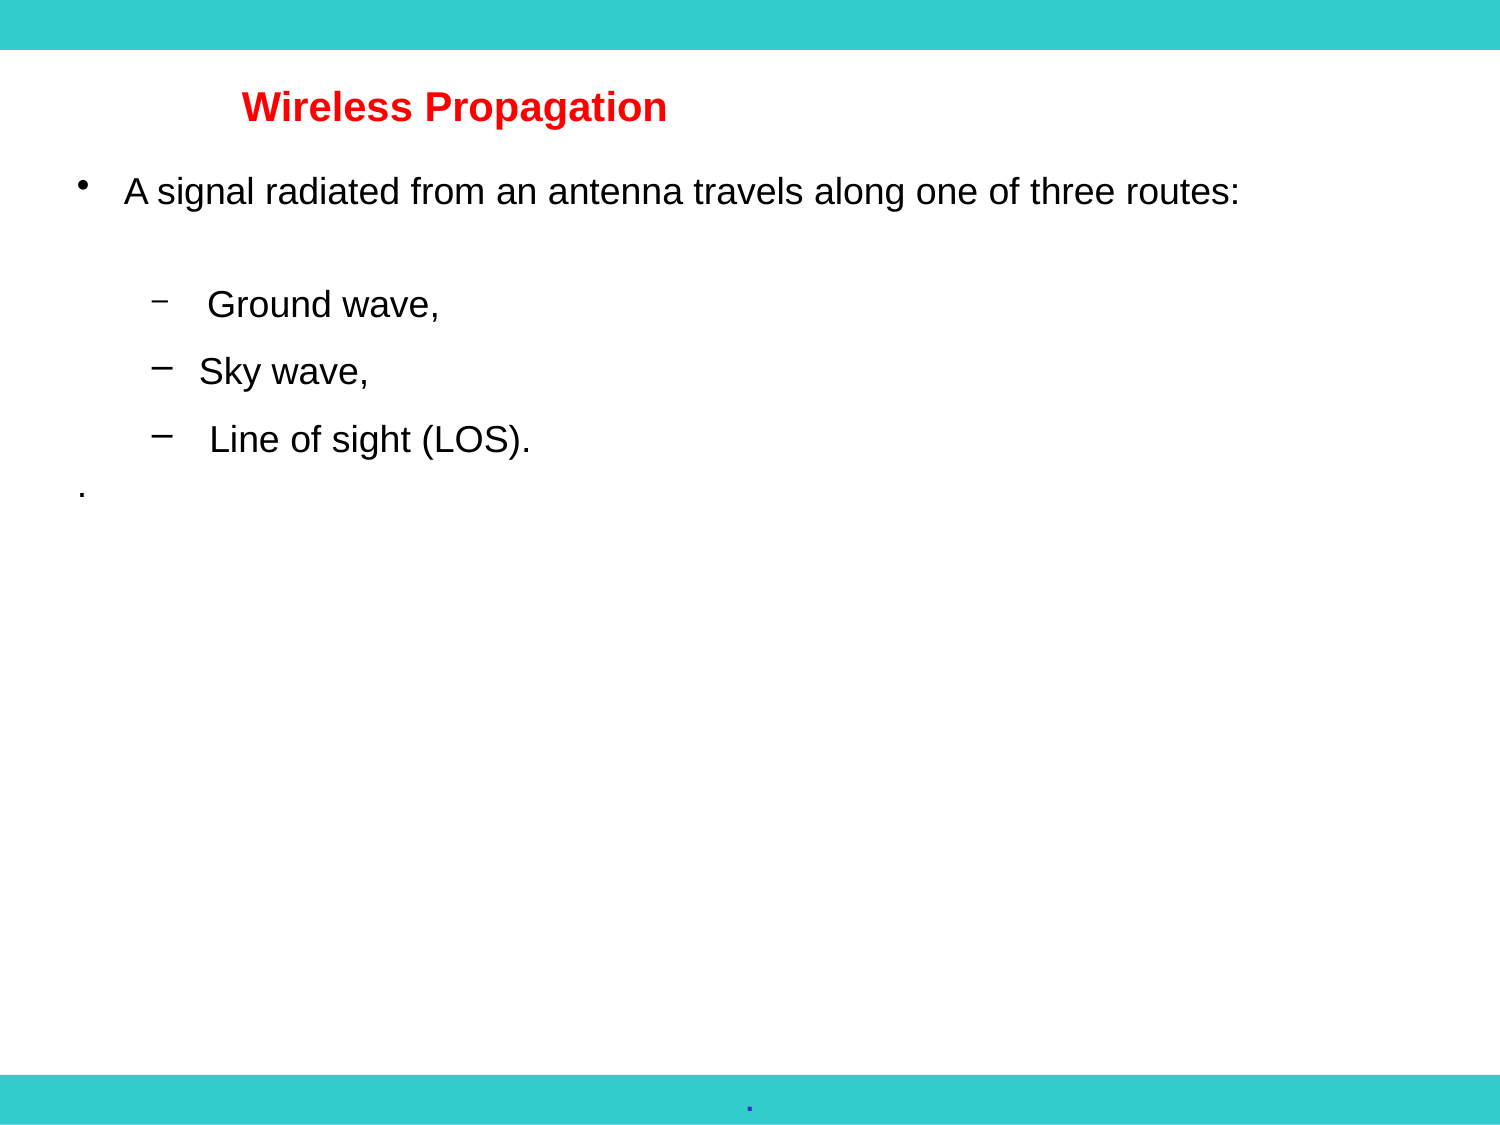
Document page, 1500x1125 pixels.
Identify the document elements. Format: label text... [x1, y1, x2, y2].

text_box A signal radiated from an antenna travels along one of three routes: Ground wave, Sky wave, Line of sight (LOS). . [62, 160, 1438, 513]
text_box . [0, 1074, 1500, 1125]
text_box Wireless Propagation [227, 72, 826, 137]
text_box [0, 0, 1500, 50]
